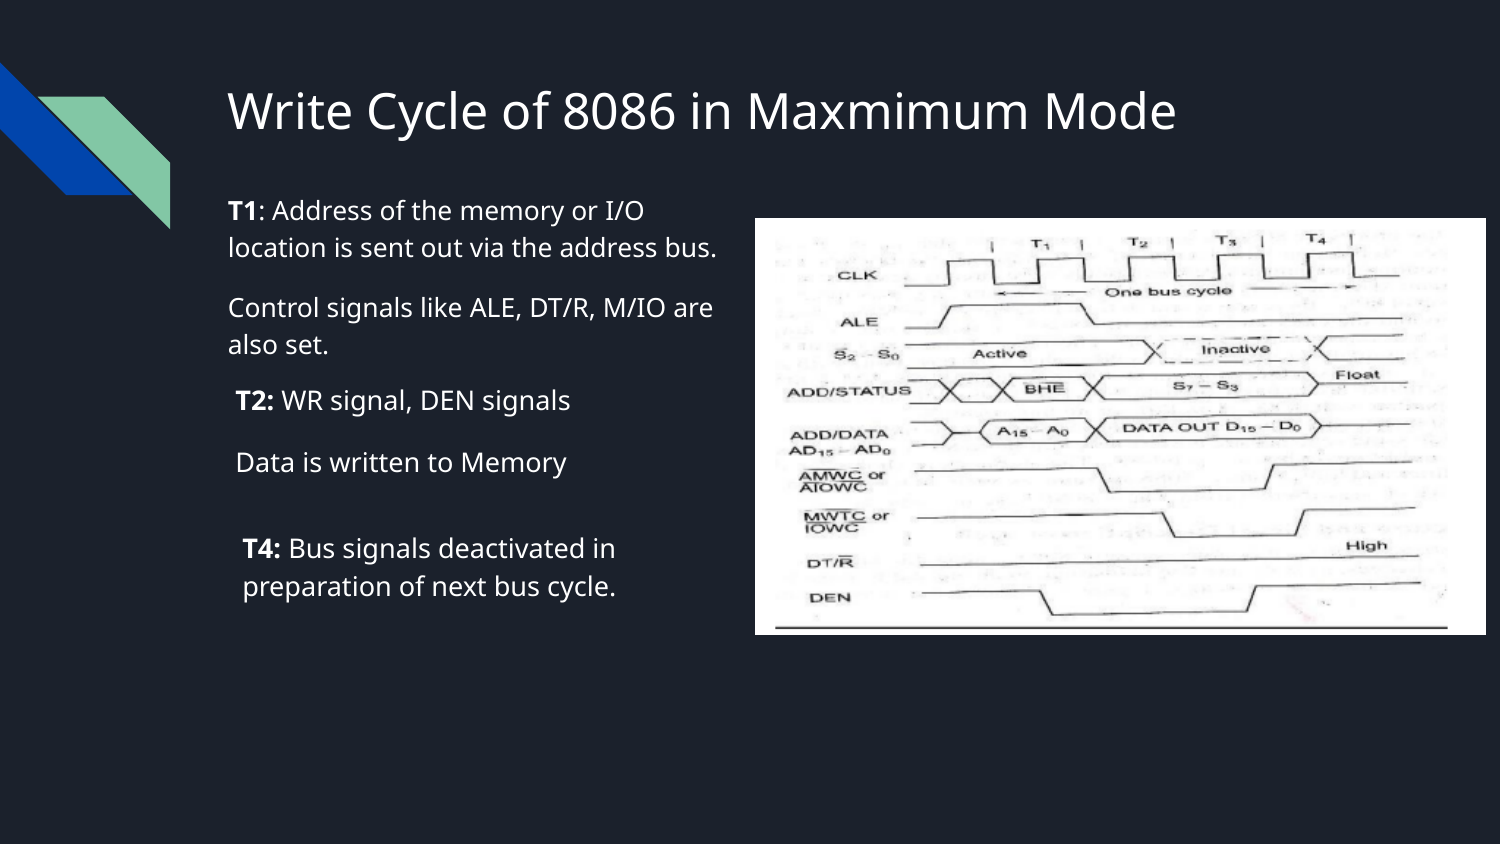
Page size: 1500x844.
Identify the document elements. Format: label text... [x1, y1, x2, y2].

title Write Cycle of 8086 in Maxmimum Mode [212, 64, 1368, 215]
text_box T4: Bus signals deactivated in preparation of next bus cycle. [227, 512, 720, 617]
text_box T2: WR signal, DEN signals Data is written to Memory [220, 363, 713, 493]
list T1: Address of the memory or I/O location is sent out via the address bus. Control signals like ALE, DT/R, M/IO are also set. [212, 174, 762, 375]
picture [754, 218, 1486, 635]
